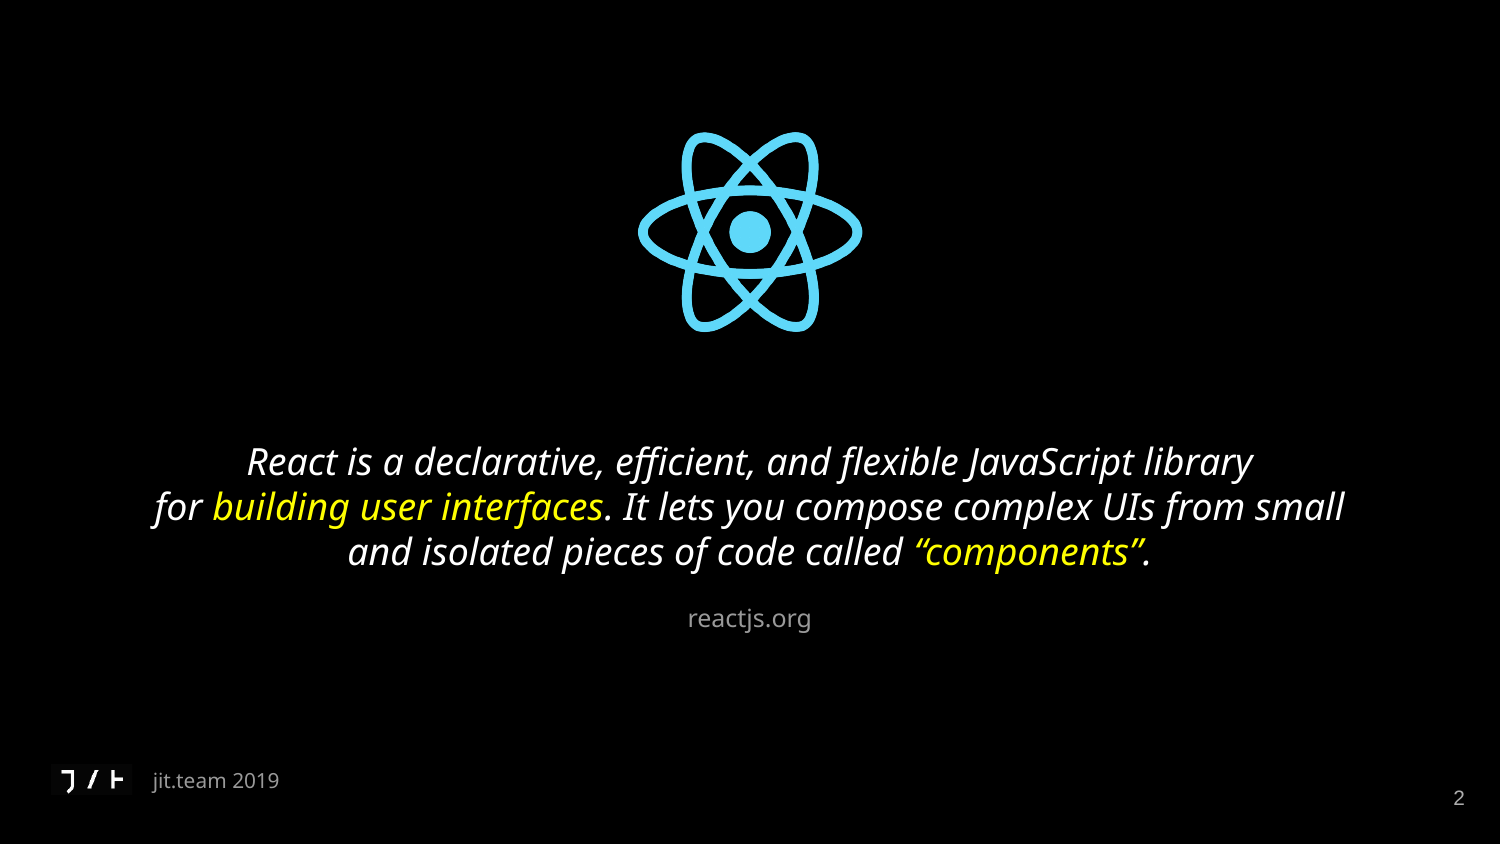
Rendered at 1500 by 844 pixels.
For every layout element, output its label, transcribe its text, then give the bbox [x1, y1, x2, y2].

picture [50, 764, 133, 796]
slide_number ‹#› [1389, 764, 1480, 830]
picture [557, 96, 943, 370]
subtitle React is a declarative, efficient, and flexible JavaScript library for building user interfaces. It lets you compose complex UIs from small and isolated pieces of code called “components”. reactjs.org [123, 422, 1377, 553]
text_box jit.team 2019 [90, 752, 342, 807]
